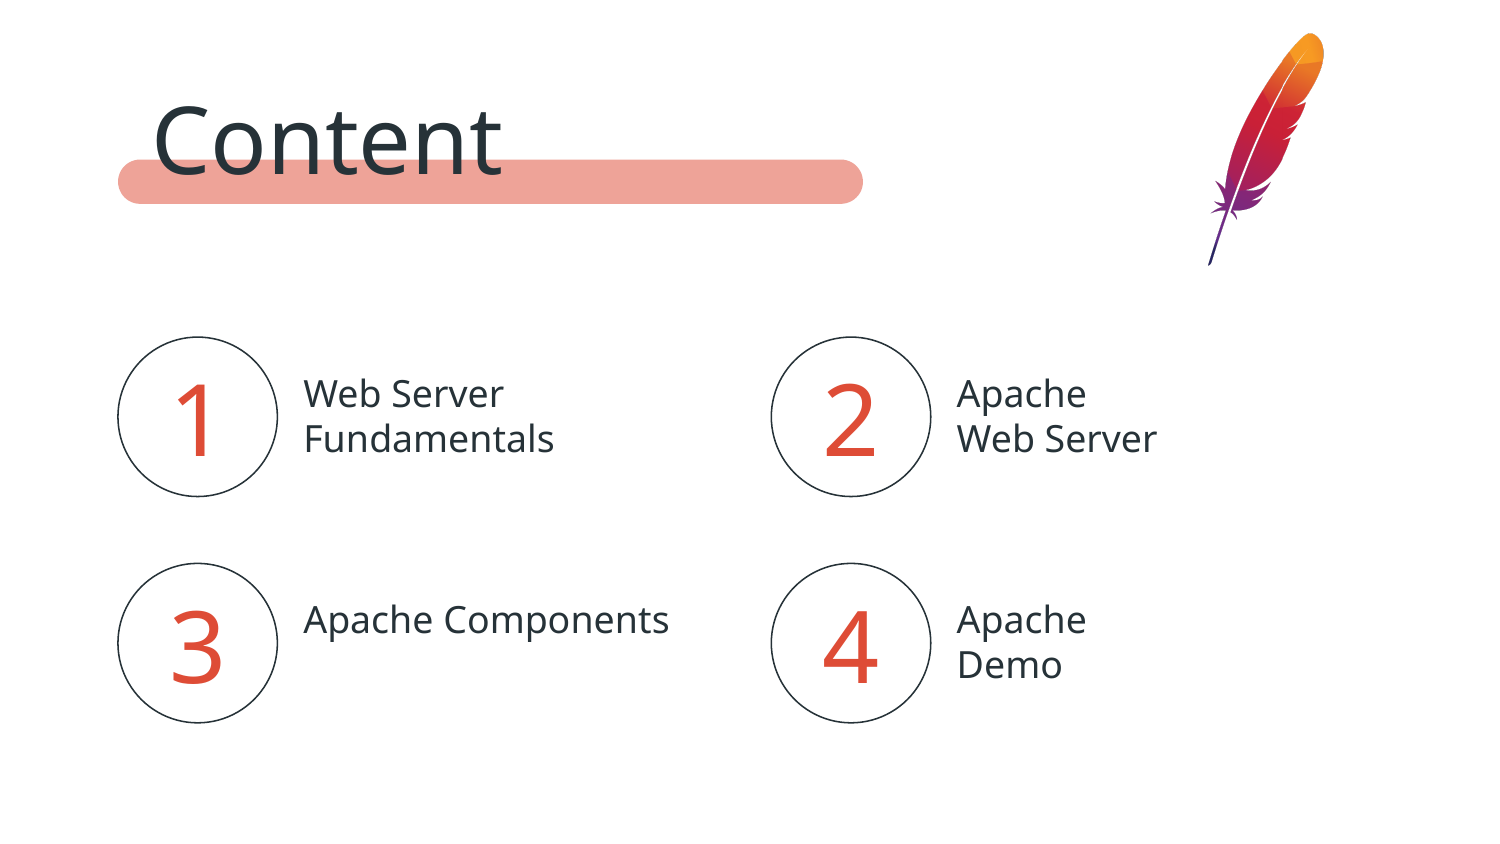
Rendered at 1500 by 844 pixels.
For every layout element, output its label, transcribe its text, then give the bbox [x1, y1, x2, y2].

text_box Apache Web Server [941, 354, 1382, 416]
text_box Web Server Fundamentals [288, 354, 729, 416]
text_box [142, 337, 253, 359]
text_box Apache Components [288, 581, 729, 642]
text_box 4 [778, 585, 924, 701]
text_box 3 [125, 585, 271, 701]
text_box [271, 611, 278, 675]
text_box [771, 384, 778, 449]
text_box [142, 701, 253, 723]
text_box [796, 337, 906, 359]
text_box 1 [125, 359, 271, 475]
text_box [143, 475, 253, 497]
text_box Content [136, 65, 853, 166]
text_box [796, 475, 906, 497]
text_box [117, 610, 125, 676]
picture [1190, 26, 1328, 278]
text_box [924, 384, 931, 449]
text_box [117, 384, 125, 450]
text_box [271, 385, 278, 449]
text_box [796, 701, 906, 723]
text_box Apache Demo [941, 581, 1382, 642]
text_box [924, 611, 931, 676]
text_box 2 [778, 359, 924, 475]
text_box [771, 611, 778, 675]
text_box [796, 563, 906, 585]
text_box [118, 159, 863, 204]
text_box [143, 563, 253, 585]
